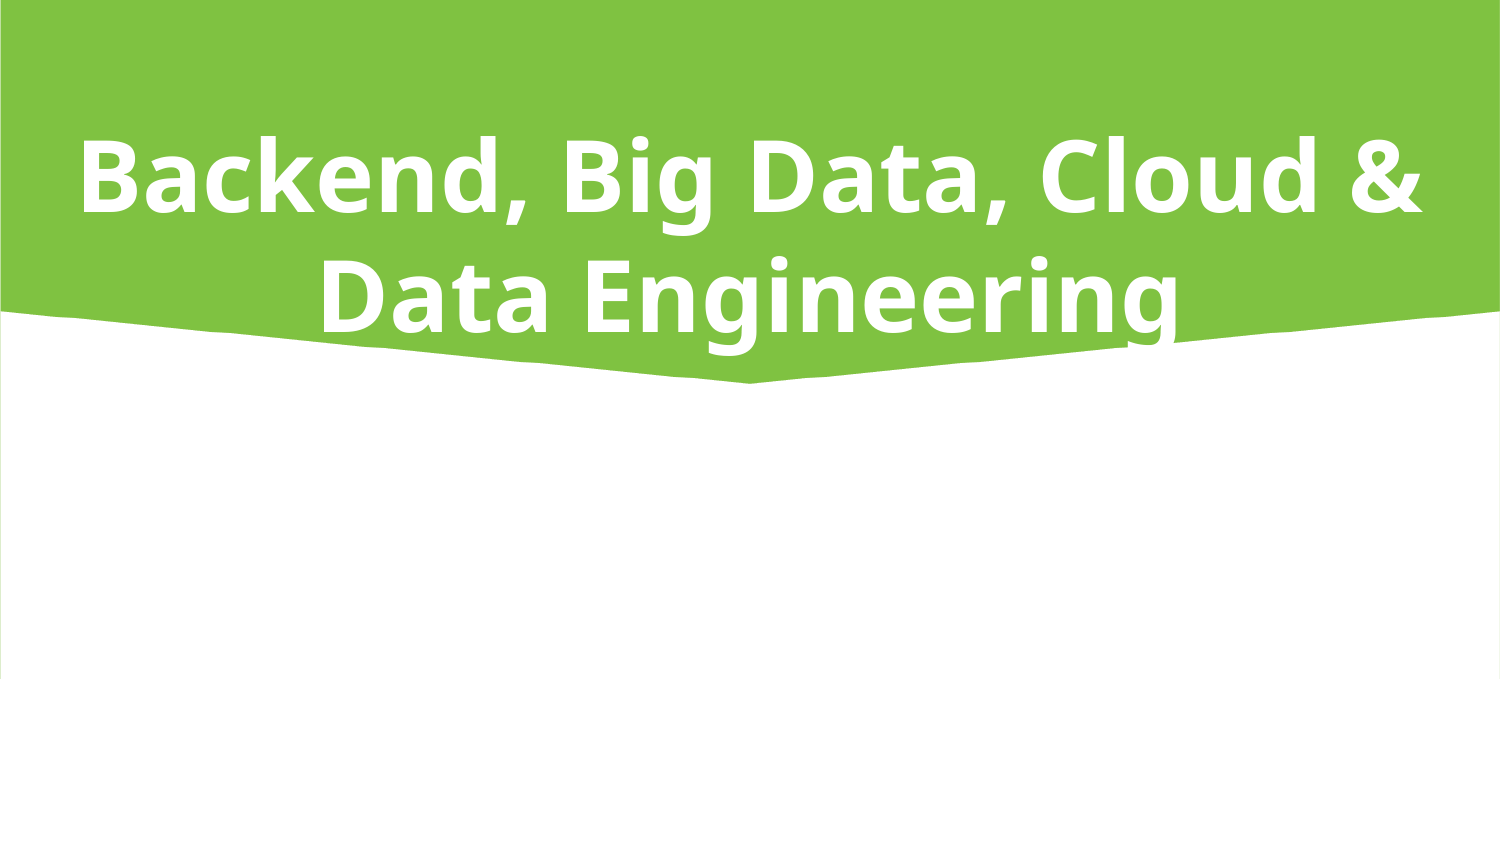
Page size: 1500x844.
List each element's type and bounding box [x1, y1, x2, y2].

picture [0, 0, 1500, 679]
